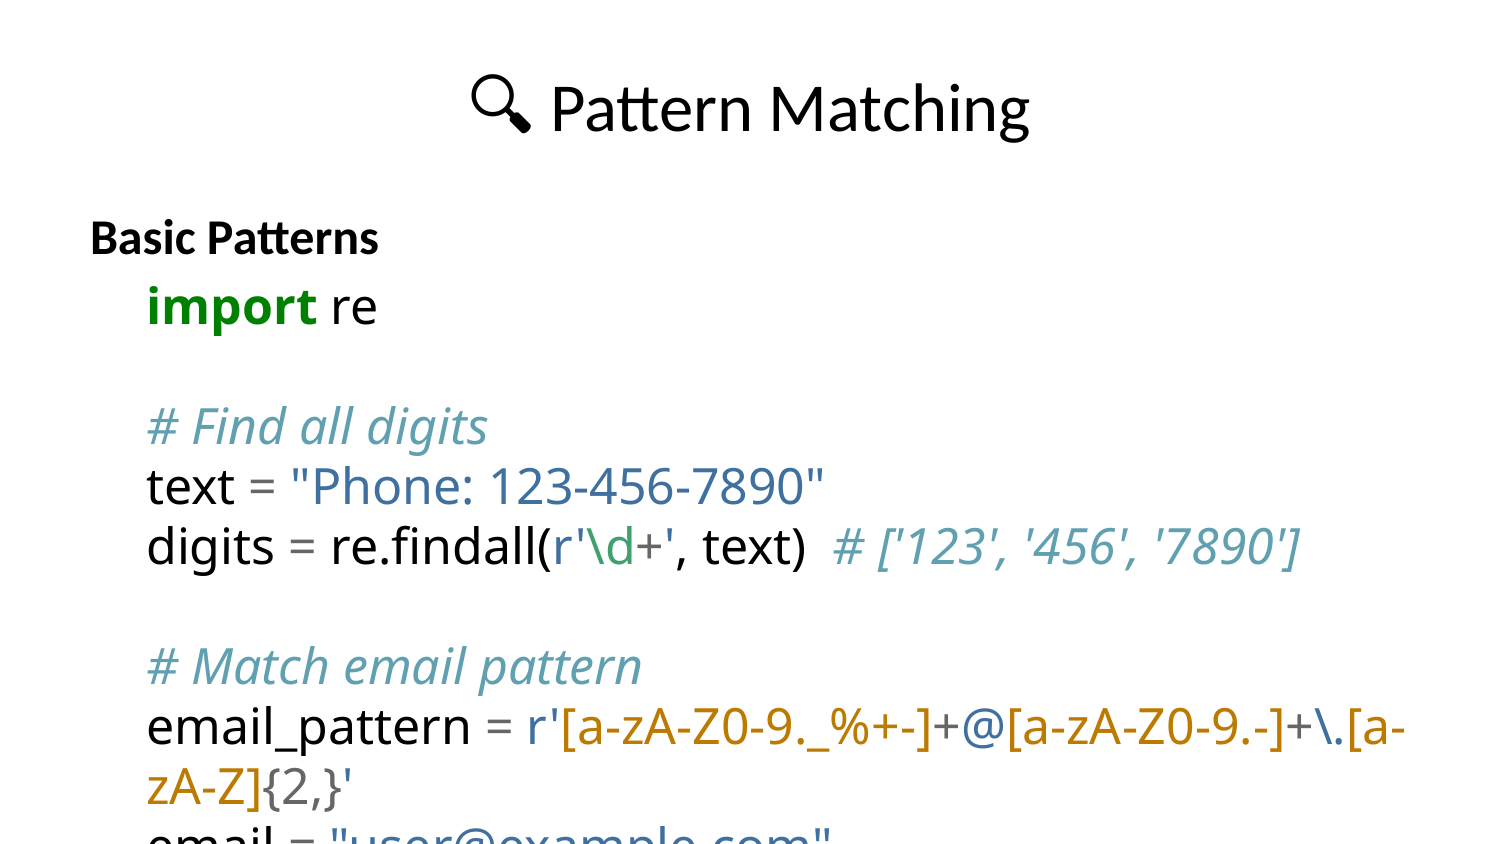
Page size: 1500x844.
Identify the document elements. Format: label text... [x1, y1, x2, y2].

title 🔍 Pattern Matching [75, 33, 1425, 175]
list Basic Patterns import re # Find all digits text = "Phone: 123-456-7890" digits = re.findall(r'\d+', text) # ['123', '456', '7890'] # Match email pattern email_pattern = r'[a-zA-Z0-9._%+-]+@[a-zA-Z0-9.-]+\.[a-zA-Z]{2,}' email = "user@example.com" if re.match(email_pattern, email): print("Valid email") Common Patterns # Phone number phone_pattern = r'\d{3}-\d{3}-\d{4}' # Date format date_pattern = r'\d{2}/\d{2}/\d{4}' # Word boundaries word_pattern = r'\b\w+\b' [75, 196, 1425, 754]
